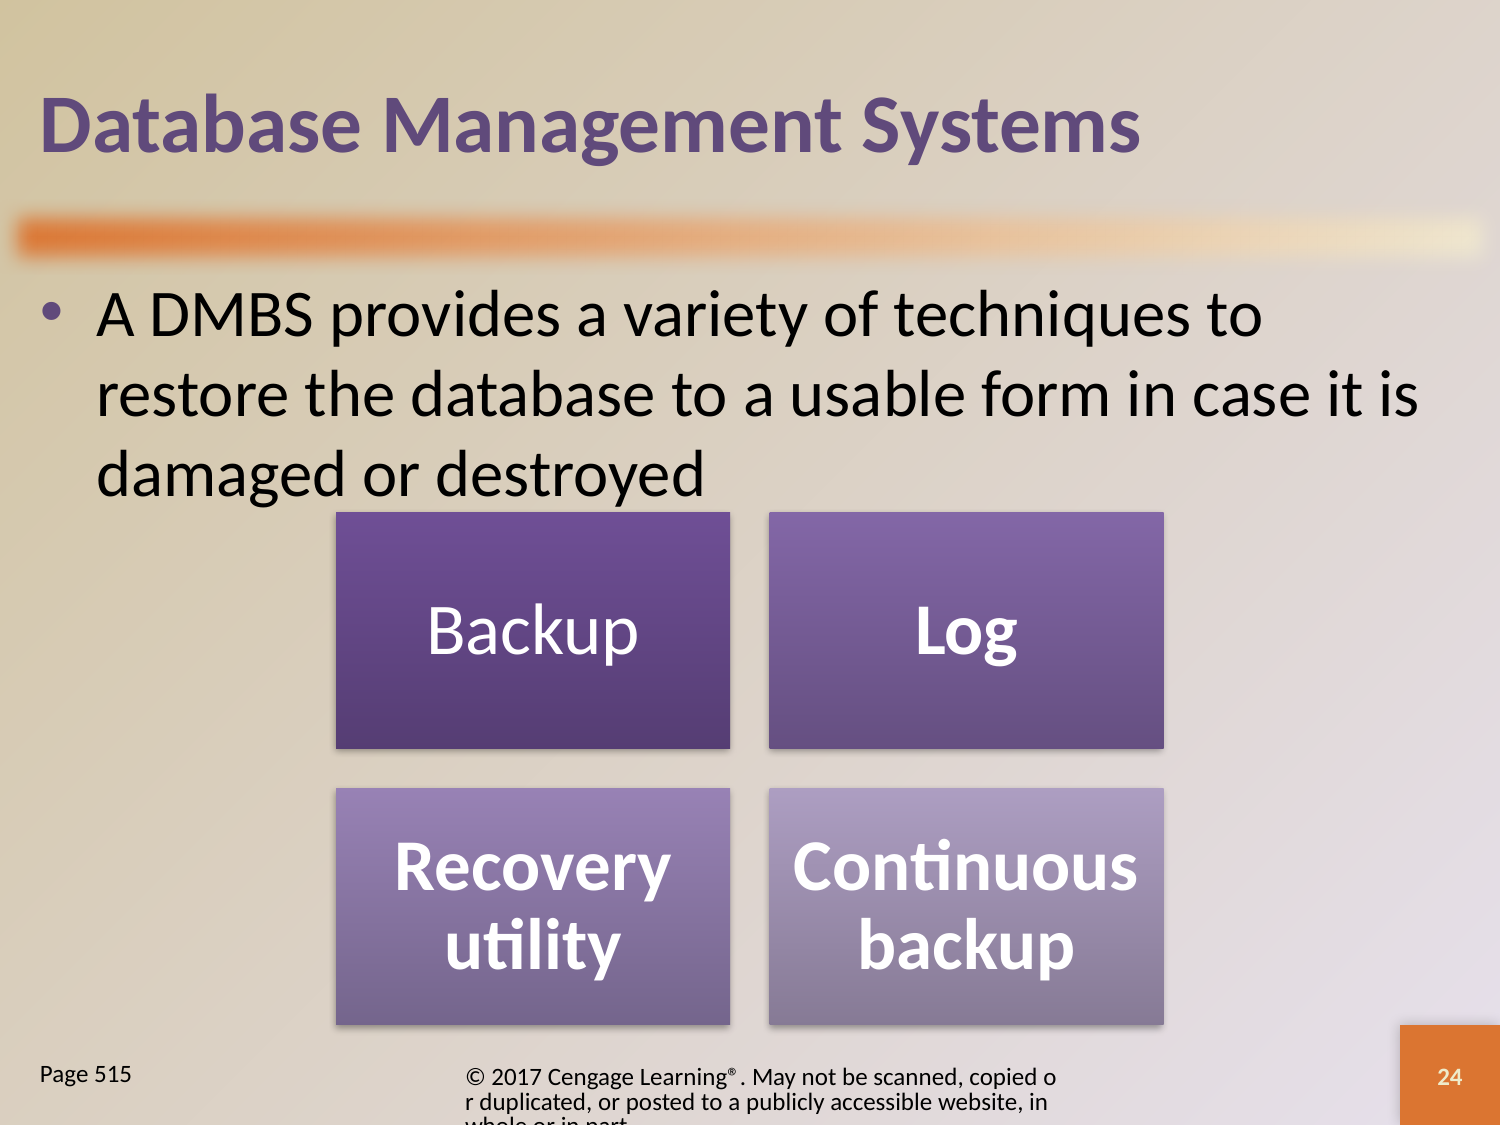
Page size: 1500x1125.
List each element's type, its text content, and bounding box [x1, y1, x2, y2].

list A DMBS provides a variety of techniques to restore the database to a usable form in case it is damaged or destroyed [24, 262, 1475, 1025]
list Page 515 [24, 1050, 300, 1125]
footer © 2017 Cengage Learning®. May not be scanned, copied or duplicated, or posted to a publicly accessible website, in whole or in part. [450, 1037, 1075, 1113]
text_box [249, 512, 1251, 1026]
slide_number 24 [1400, 1025, 1500, 1125]
title Database Management Systems [24, 24, 1475, 213]
